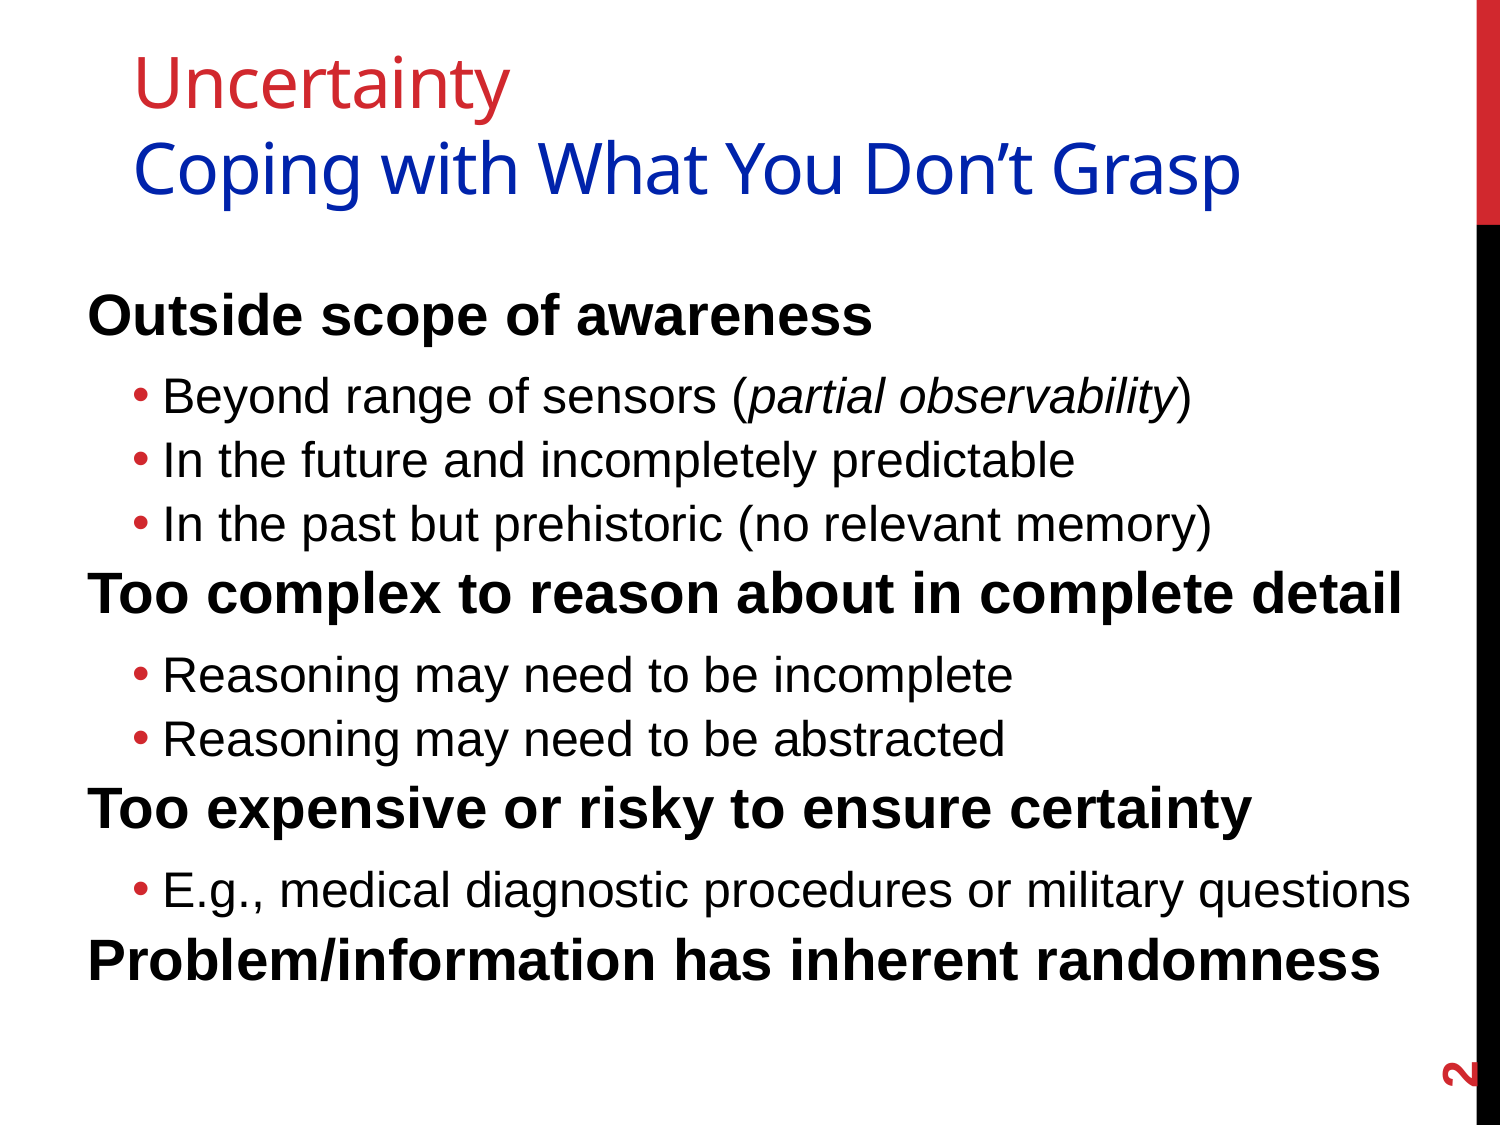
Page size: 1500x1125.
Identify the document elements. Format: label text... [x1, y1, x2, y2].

title Uncertainty Coping with What You Don’t Grasp [117, 28, 1393, 217]
slide_number 2 [1427, 1031, 1488, 1104]
list Outside scope of awareness Beyond range of sensors (partial observability) In the future and incompletely predictable In the past but prehistoric (no relevant memory) Too complex to reason about in complete detail Reasoning may need to be incomplete Reasoning may need to be abstracted Too expensive or risky to ensure certainty E.g., medical diagnostic procedures or military questions Problem/information has inherent randomness [72, 277, 1500, 1031]
